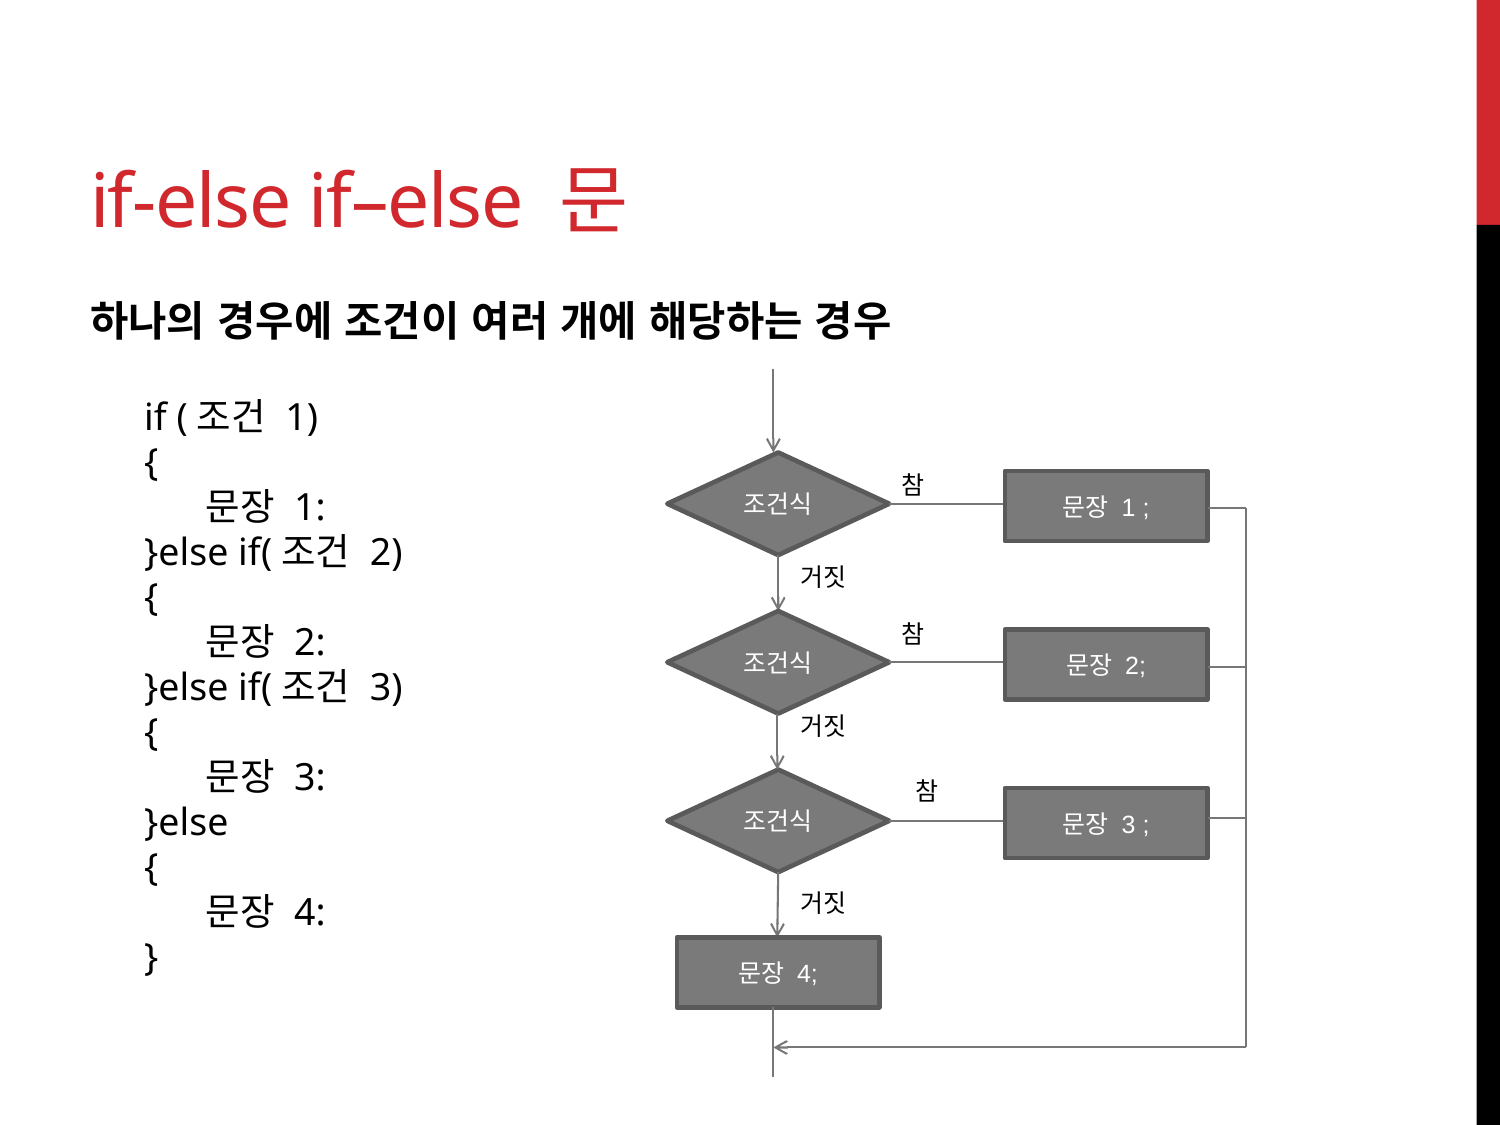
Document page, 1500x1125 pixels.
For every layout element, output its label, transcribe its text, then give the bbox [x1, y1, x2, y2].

list 하나의 경우에 조건이 여러 개에 해당하는 경우 [75, 287, 1325, 1005]
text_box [666, 367, 1247, 1078]
text_box if (조건 1) { 문장 1: }else if(조건 2) { 문장 2: }else if(조건 3) { 문장 3: }else { 문장 4: } [129, 385, 650, 985]
title if-else if–else 문 [75, 25, 1025, 250]
